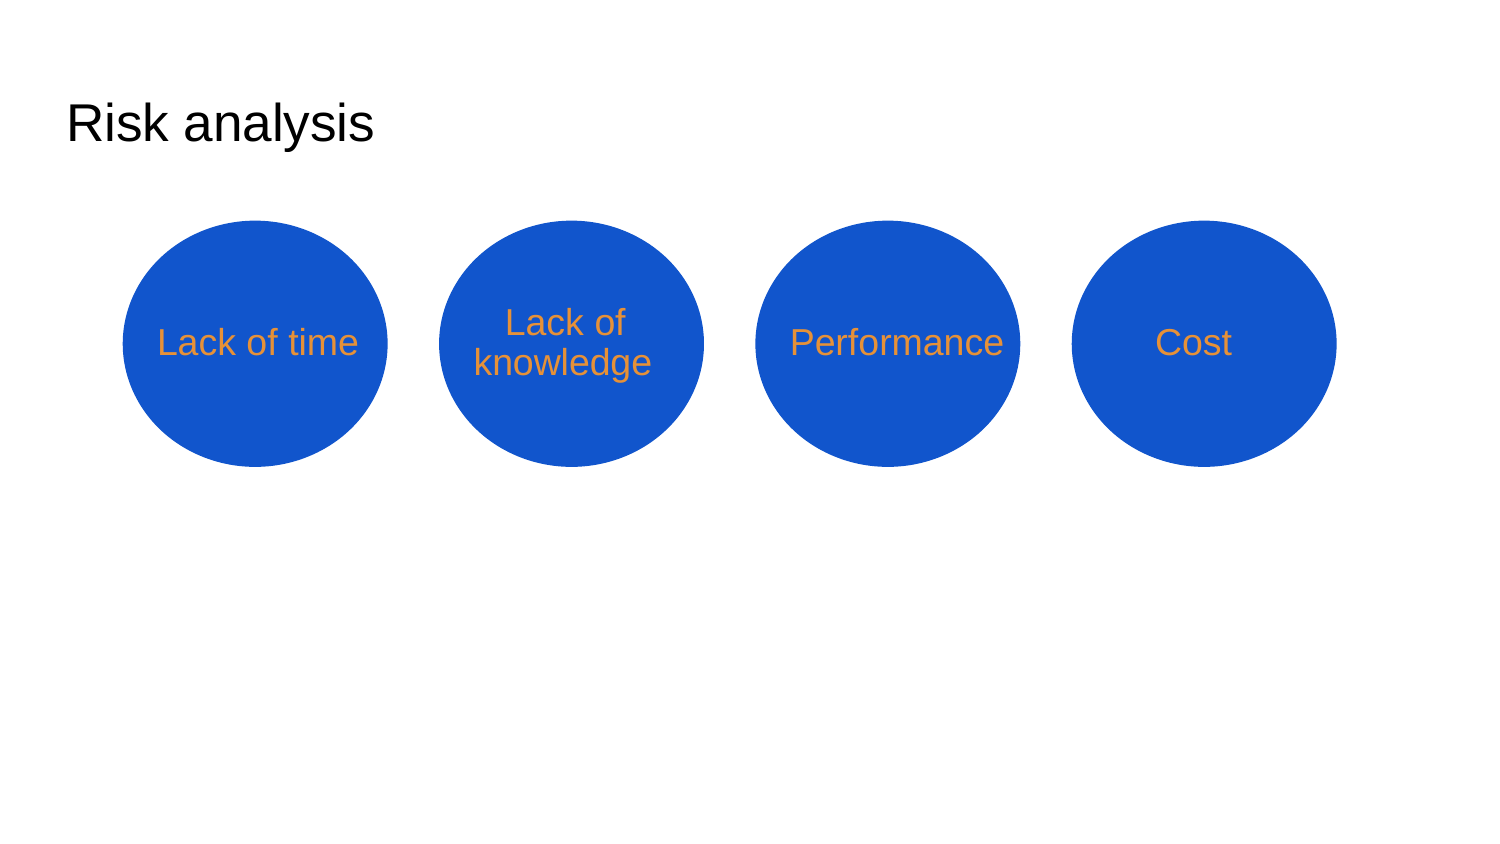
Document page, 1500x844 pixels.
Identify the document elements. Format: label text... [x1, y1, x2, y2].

text_box Performance [774, 308, 1039, 379]
text_box [439, 221, 690, 467]
text_box Lack of time [142, 308, 406, 379]
text_box Lack of knowledge [458, 287, 722, 399]
text_box [756, 221, 1014, 467]
text_box [123, 221, 382, 467]
title Risk analysis [51, 72, 1449, 167]
text_box Cost [1140, 308, 1404, 379]
text_box [1072, 221, 1331, 467]
